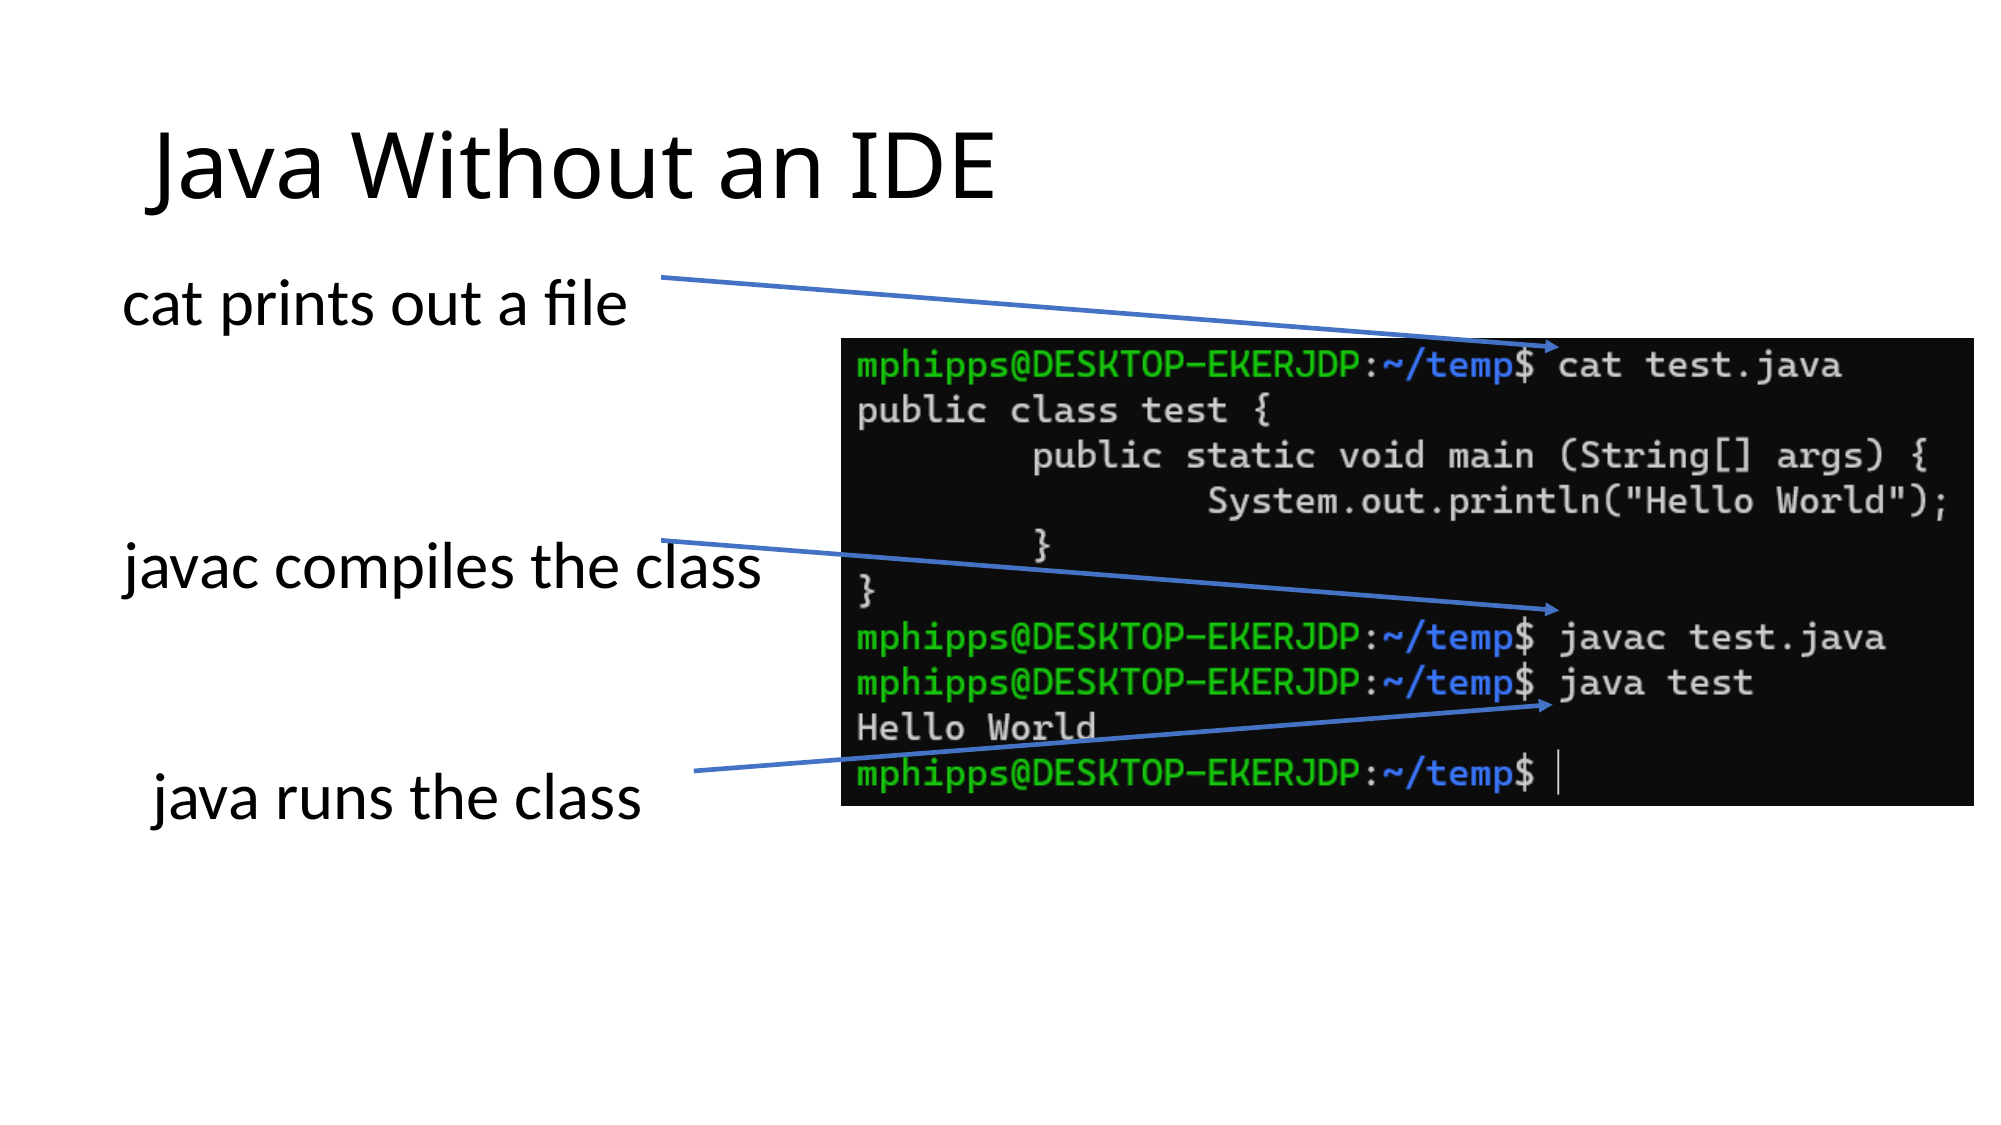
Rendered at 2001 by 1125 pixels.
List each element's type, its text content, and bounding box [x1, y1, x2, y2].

title Java Without an IDE [137, 59, 1863, 278]
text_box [661, 540, 1560, 611]
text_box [693, 704, 1553, 771]
text_box javac compiles the class [108, 514, 779, 610]
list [841, 338, 1974, 806]
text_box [661, 277, 1560, 348]
text_box java runs the class [137, 745, 815, 840]
text_box cat prints out a file [108, 251, 644, 347]
